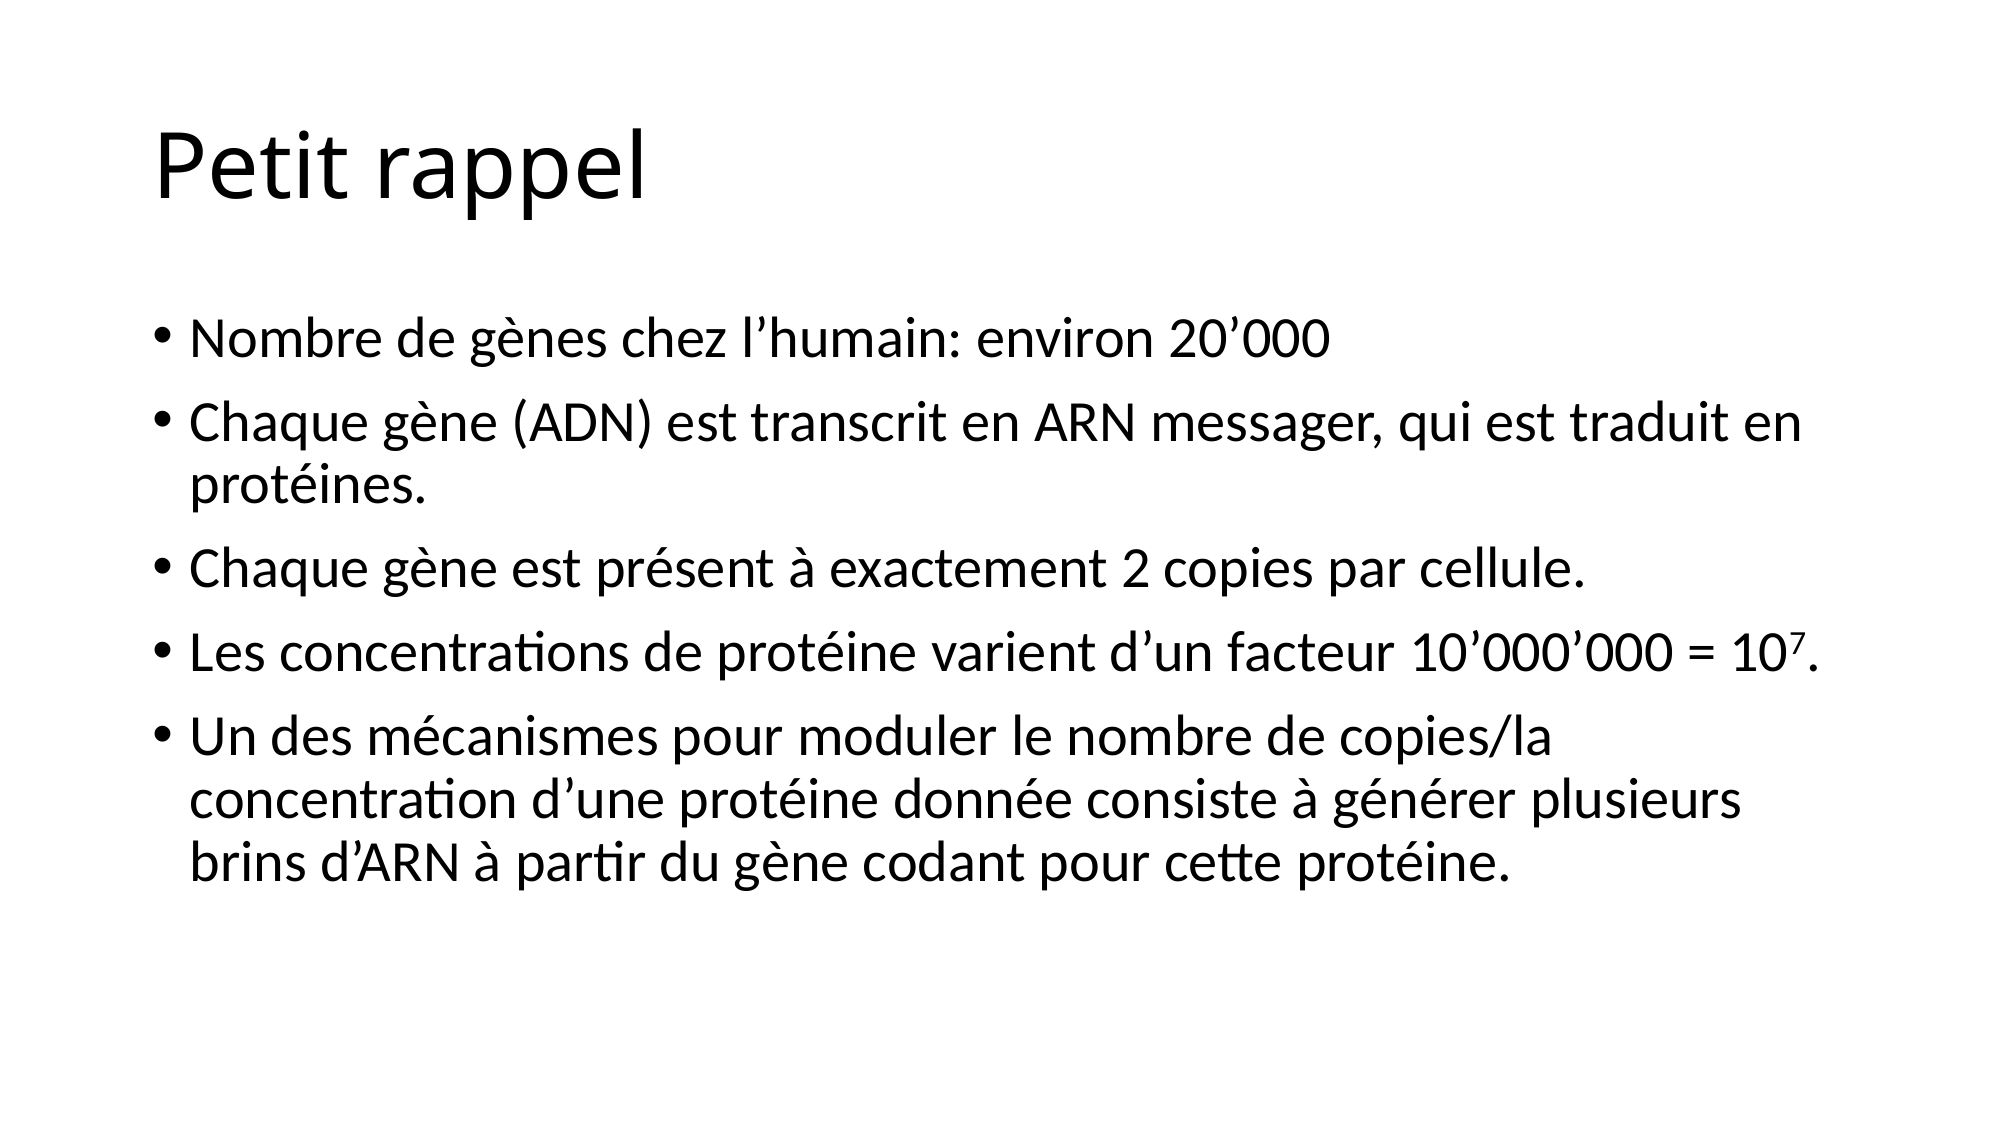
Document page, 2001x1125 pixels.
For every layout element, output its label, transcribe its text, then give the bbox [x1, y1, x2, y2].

title Petit rappel [137, 59, 1863, 278]
list Nombre de gènes chez l’humain: environ 20’000 Chaque gène (ADN) est transcrit en ARN messager, qui est traduit en protéines. Chaque gène est présent à exactement 2 copies par cellule. Les concentrations de protéine varient d’un facteur 10’000’000 = 107. Un des mécanismes pour moduler le nombre de copies/la concentration d’une protéine donnée consiste à générer plusieurs brins d’ARN à partir du gène codant pour cette protéine. [137, 299, 1863, 1014]
